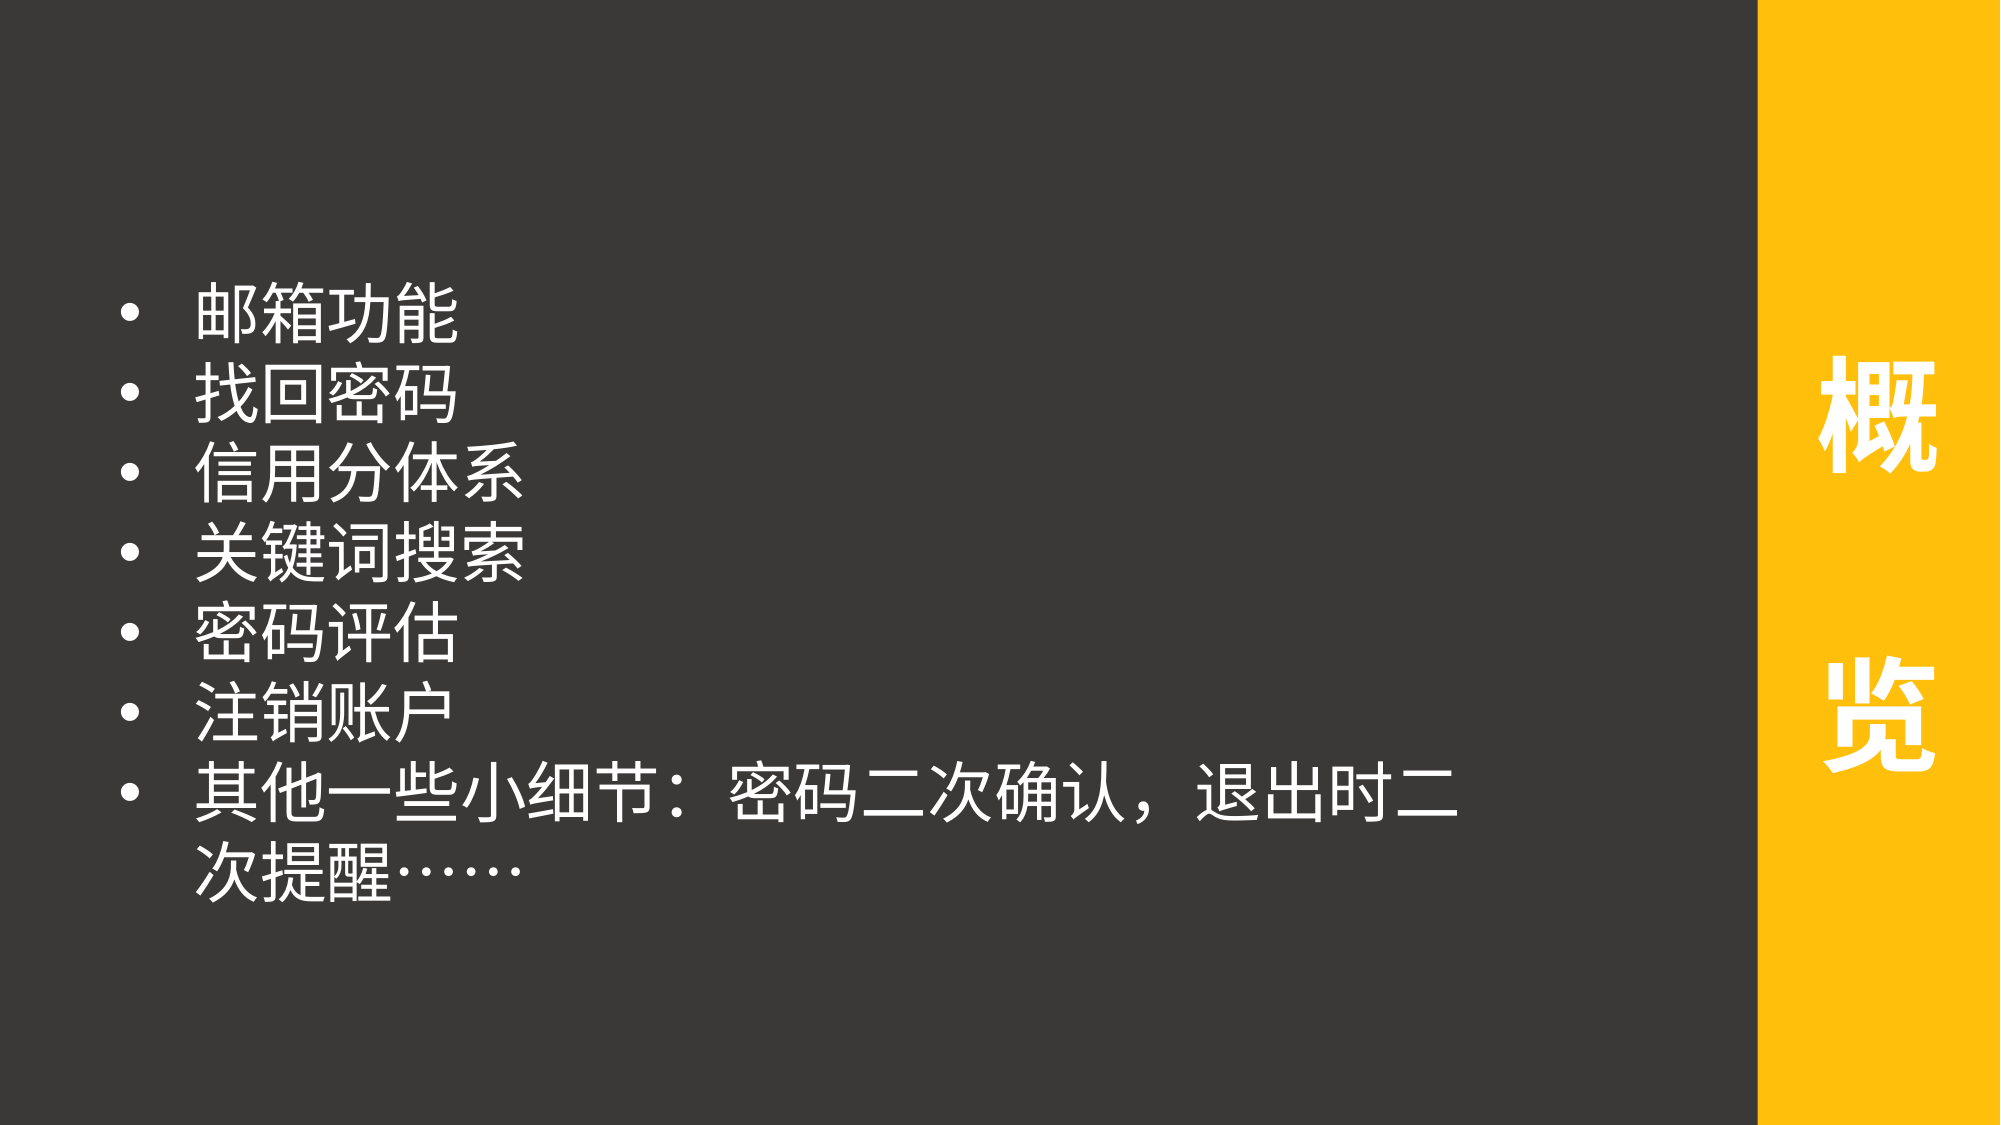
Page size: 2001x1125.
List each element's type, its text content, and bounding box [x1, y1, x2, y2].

text_box 邮箱功能 找回密码 信用分体系 关键词搜索 密码评估 注销账户 其他一些小细节：密码二次确认，退出时二次提醒…… [103, 264, 1486, 919]
text_box 概 览 [1757, 0, 2000, 1125]
